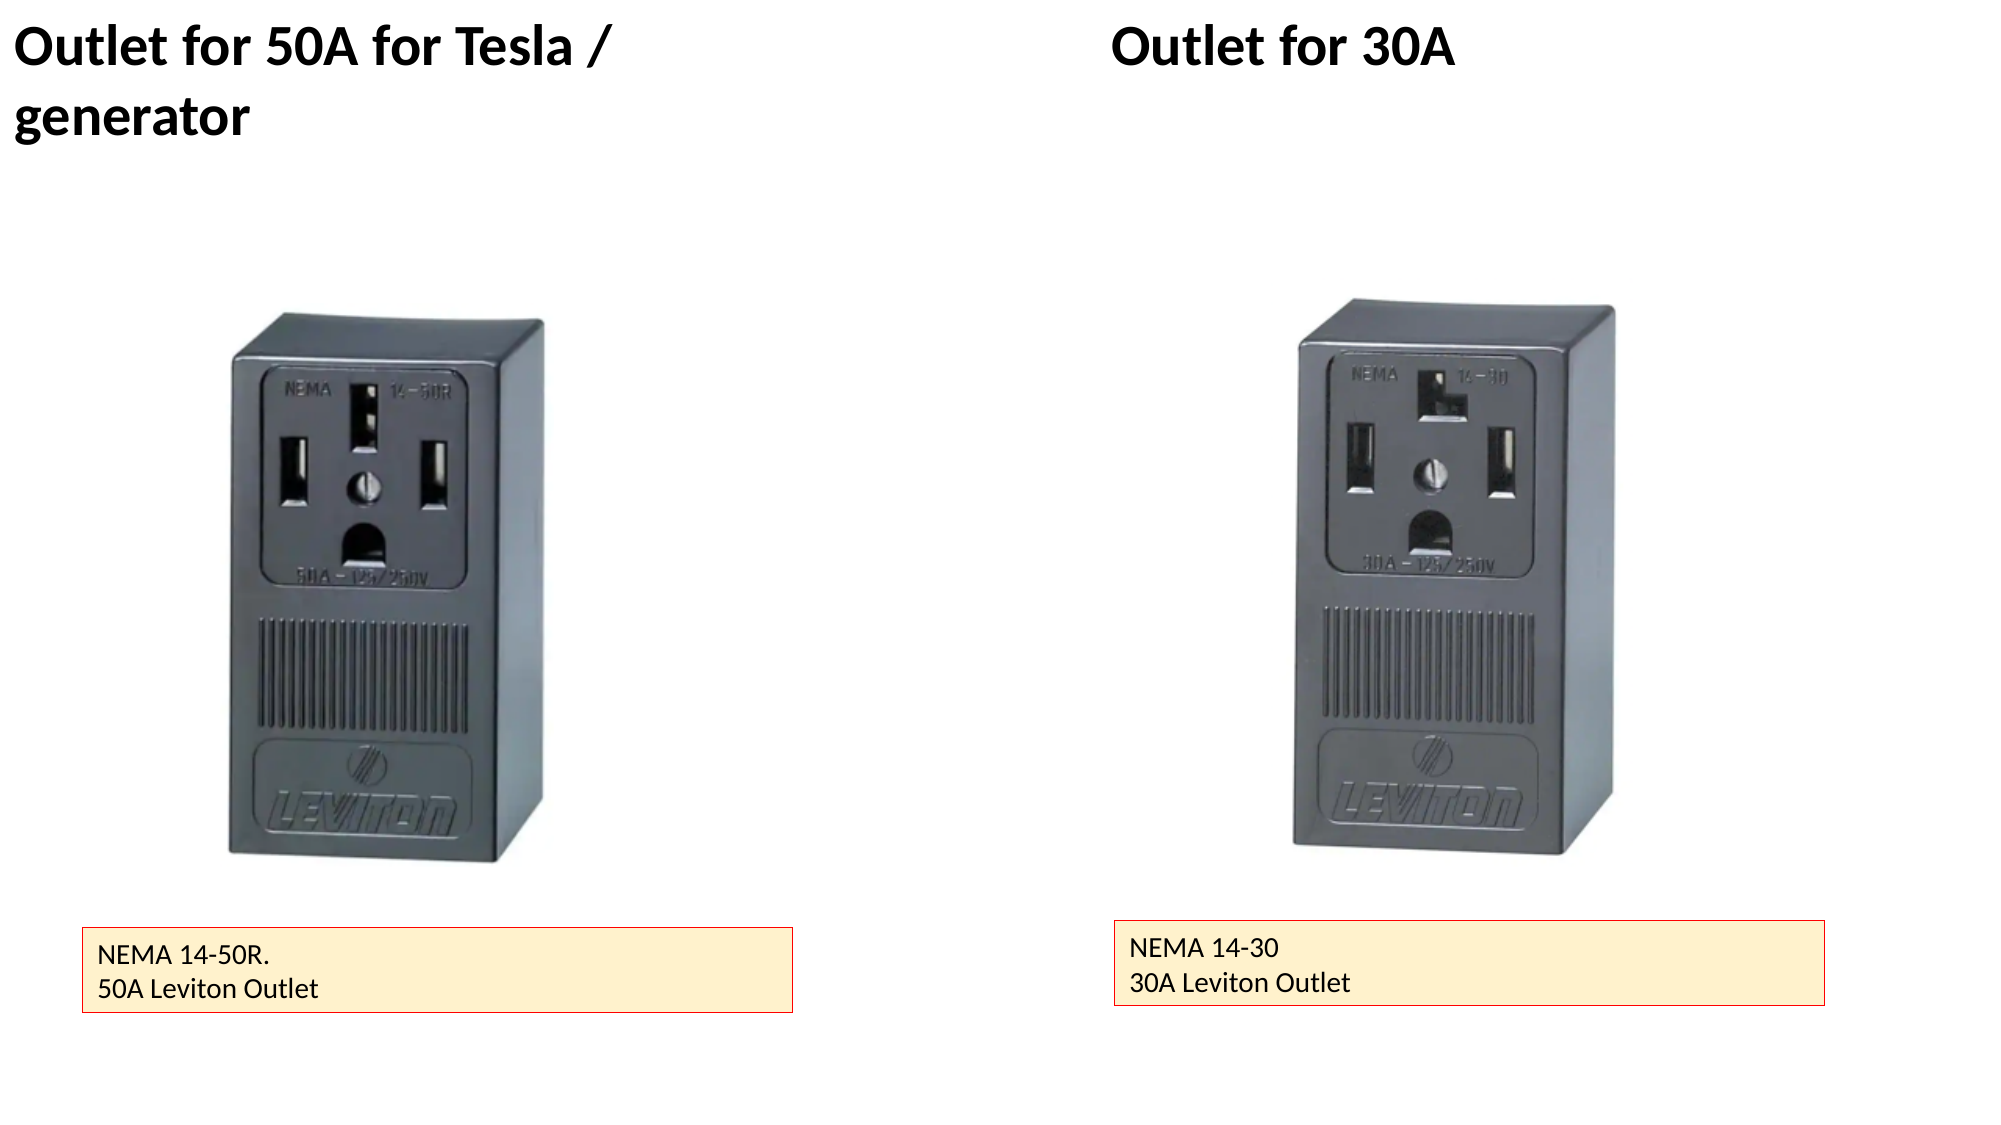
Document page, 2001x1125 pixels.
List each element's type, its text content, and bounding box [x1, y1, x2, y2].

picture [220, 303, 554, 867]
text_box [172, 537, 1025, 1125]
text_box NEMA 14-30 30A Leviton Outlet [1114, 920, 1825, 1006]
picture [1271, 278, 1633, 867]
text_box NEMA 14-50R. 50A Leviton Outlet [82, 927, 172, 1013]
text_box Outlet for 50A for Tesla / generator [0, 0, 711, 155]
text_box Outlet for 30A [1096, 0, 1808, 85]
